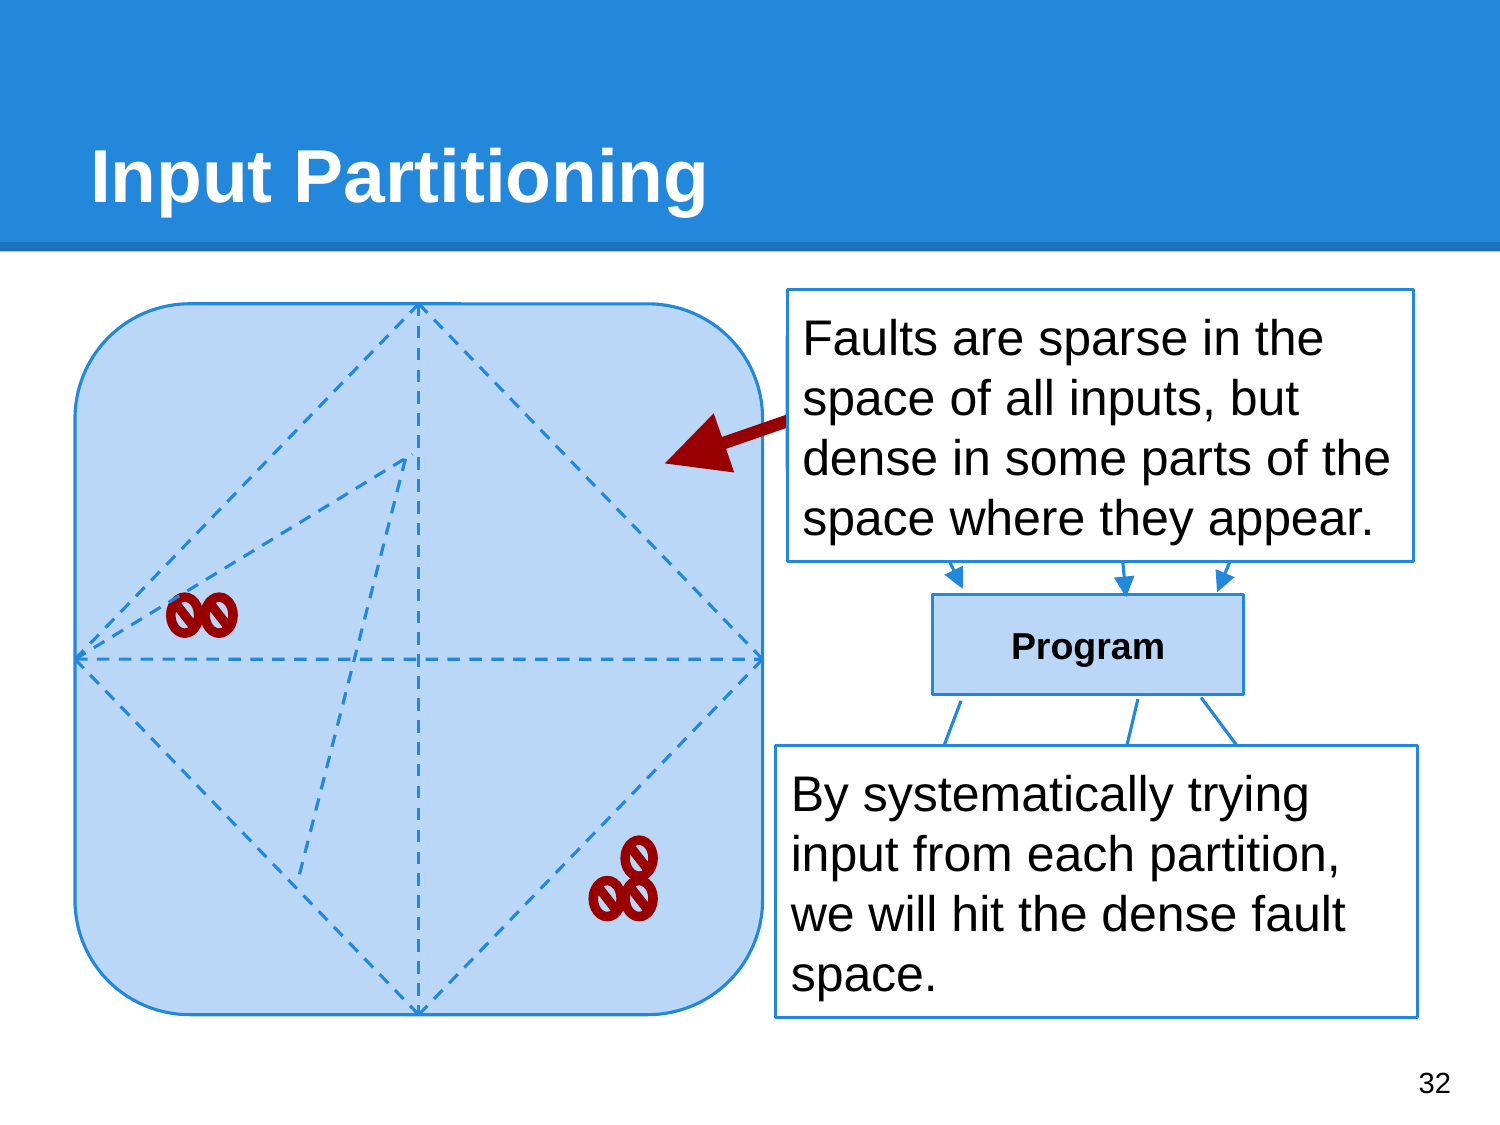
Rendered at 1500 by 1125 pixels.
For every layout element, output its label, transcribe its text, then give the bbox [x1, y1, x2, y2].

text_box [418, 303, 763, 658]
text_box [888, 700, 962, 891]
text_box Faults are sparse in the space of all inputs, but dense in some parts of the space where they appear. [787, 289, 1414, 562]
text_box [1110, 435, 1127, 598]
title Input Partitioning [75, 45, 1425, 233]
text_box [297, 458, 406, 883]
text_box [74, 658, 419, 1015]
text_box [1092, 698, 1139, 891]
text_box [74, 303, 417, 453]
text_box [1216, 388, 1304, 593]
text_box By systematically trying input from each partition, we will hit the dense fault space. [775, 745, 1418, 1018]
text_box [766, 401, 843, 464]
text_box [74, 453, 413, 660]
text_box Program [932, 594, 1244, 695]
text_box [1200, 697, 1293, 820]
slide_number ‹#› [1403, 1038, 1494, 1125]
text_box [419, 658, 763, 1015]
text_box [893, 445, 963, 590]
